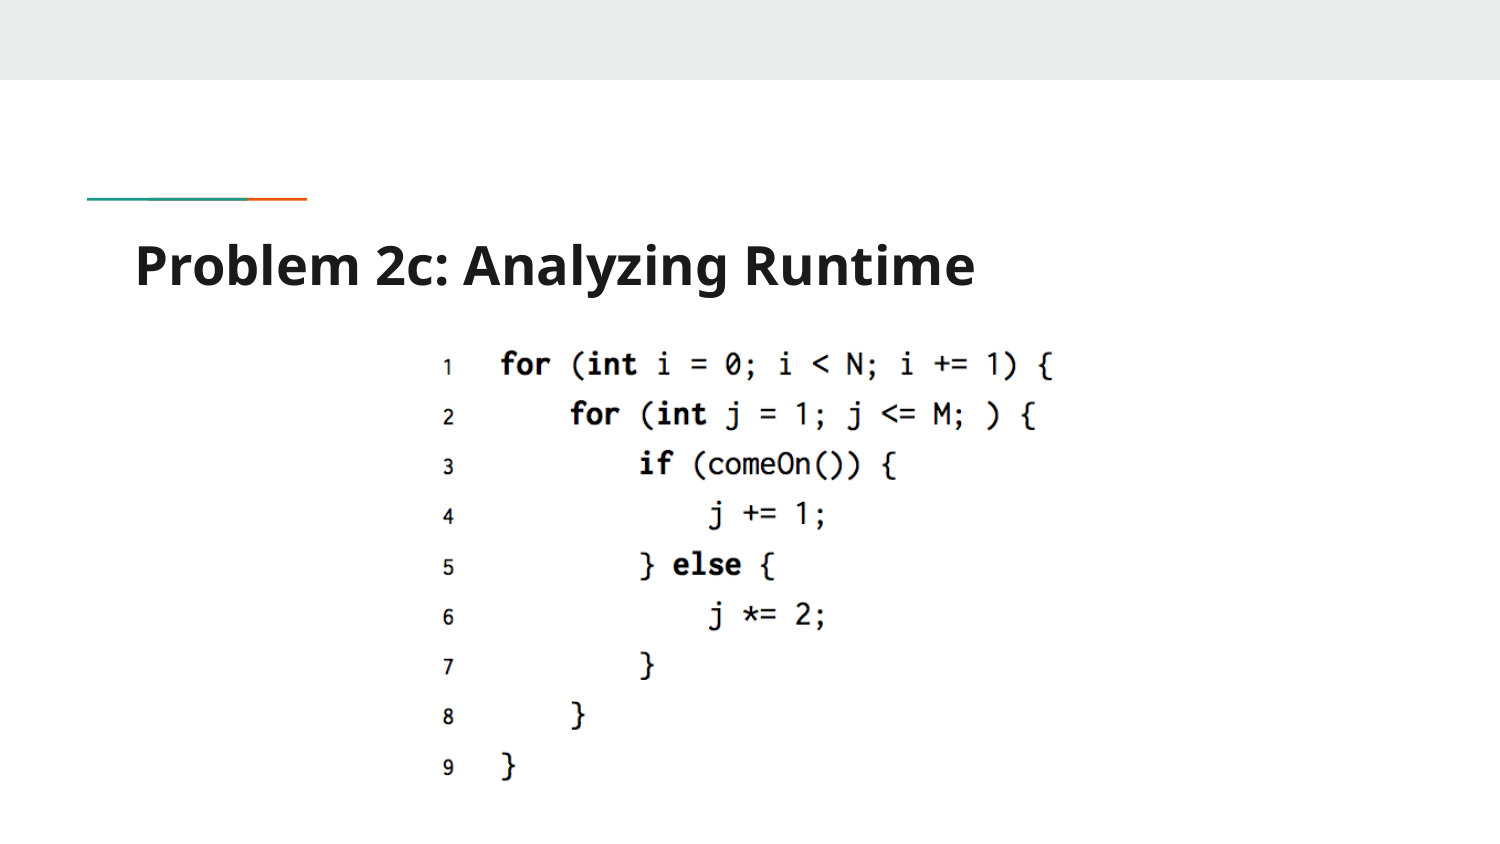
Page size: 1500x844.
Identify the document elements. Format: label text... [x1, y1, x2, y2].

title Problem 2c: Analyzing Runtime [119, 216, 1381, 305]
picture [403, 325, 1097, 816]
